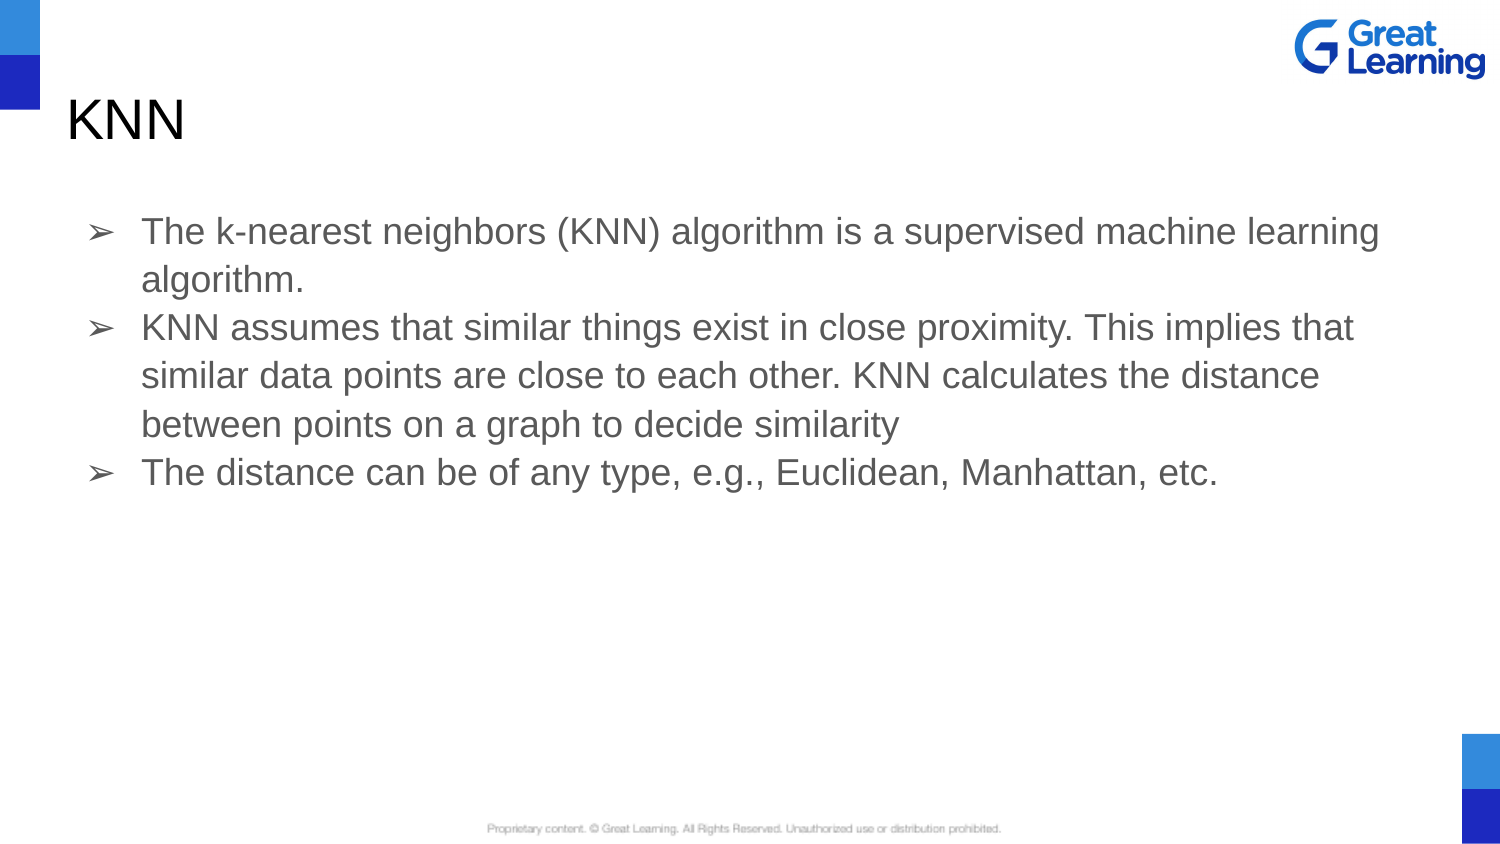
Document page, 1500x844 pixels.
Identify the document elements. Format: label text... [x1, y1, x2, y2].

title KNN [51, 72, 1449, 167]
picture [477, 814, 1023, 844]
picture [1281, 0, 1500, 84]
list The k-nearest neighbors (KNN) algorithm is a supervised machine learning algorithm. KNN assumes that similar things exist in close proximity. This implies that similar data points are close to each other. KNN calculates the distance between points on a graph to decide similarity The distance can be of any type, e.g., Euclidean, Manhattan, etc. [51, 189, 1449, 750]
